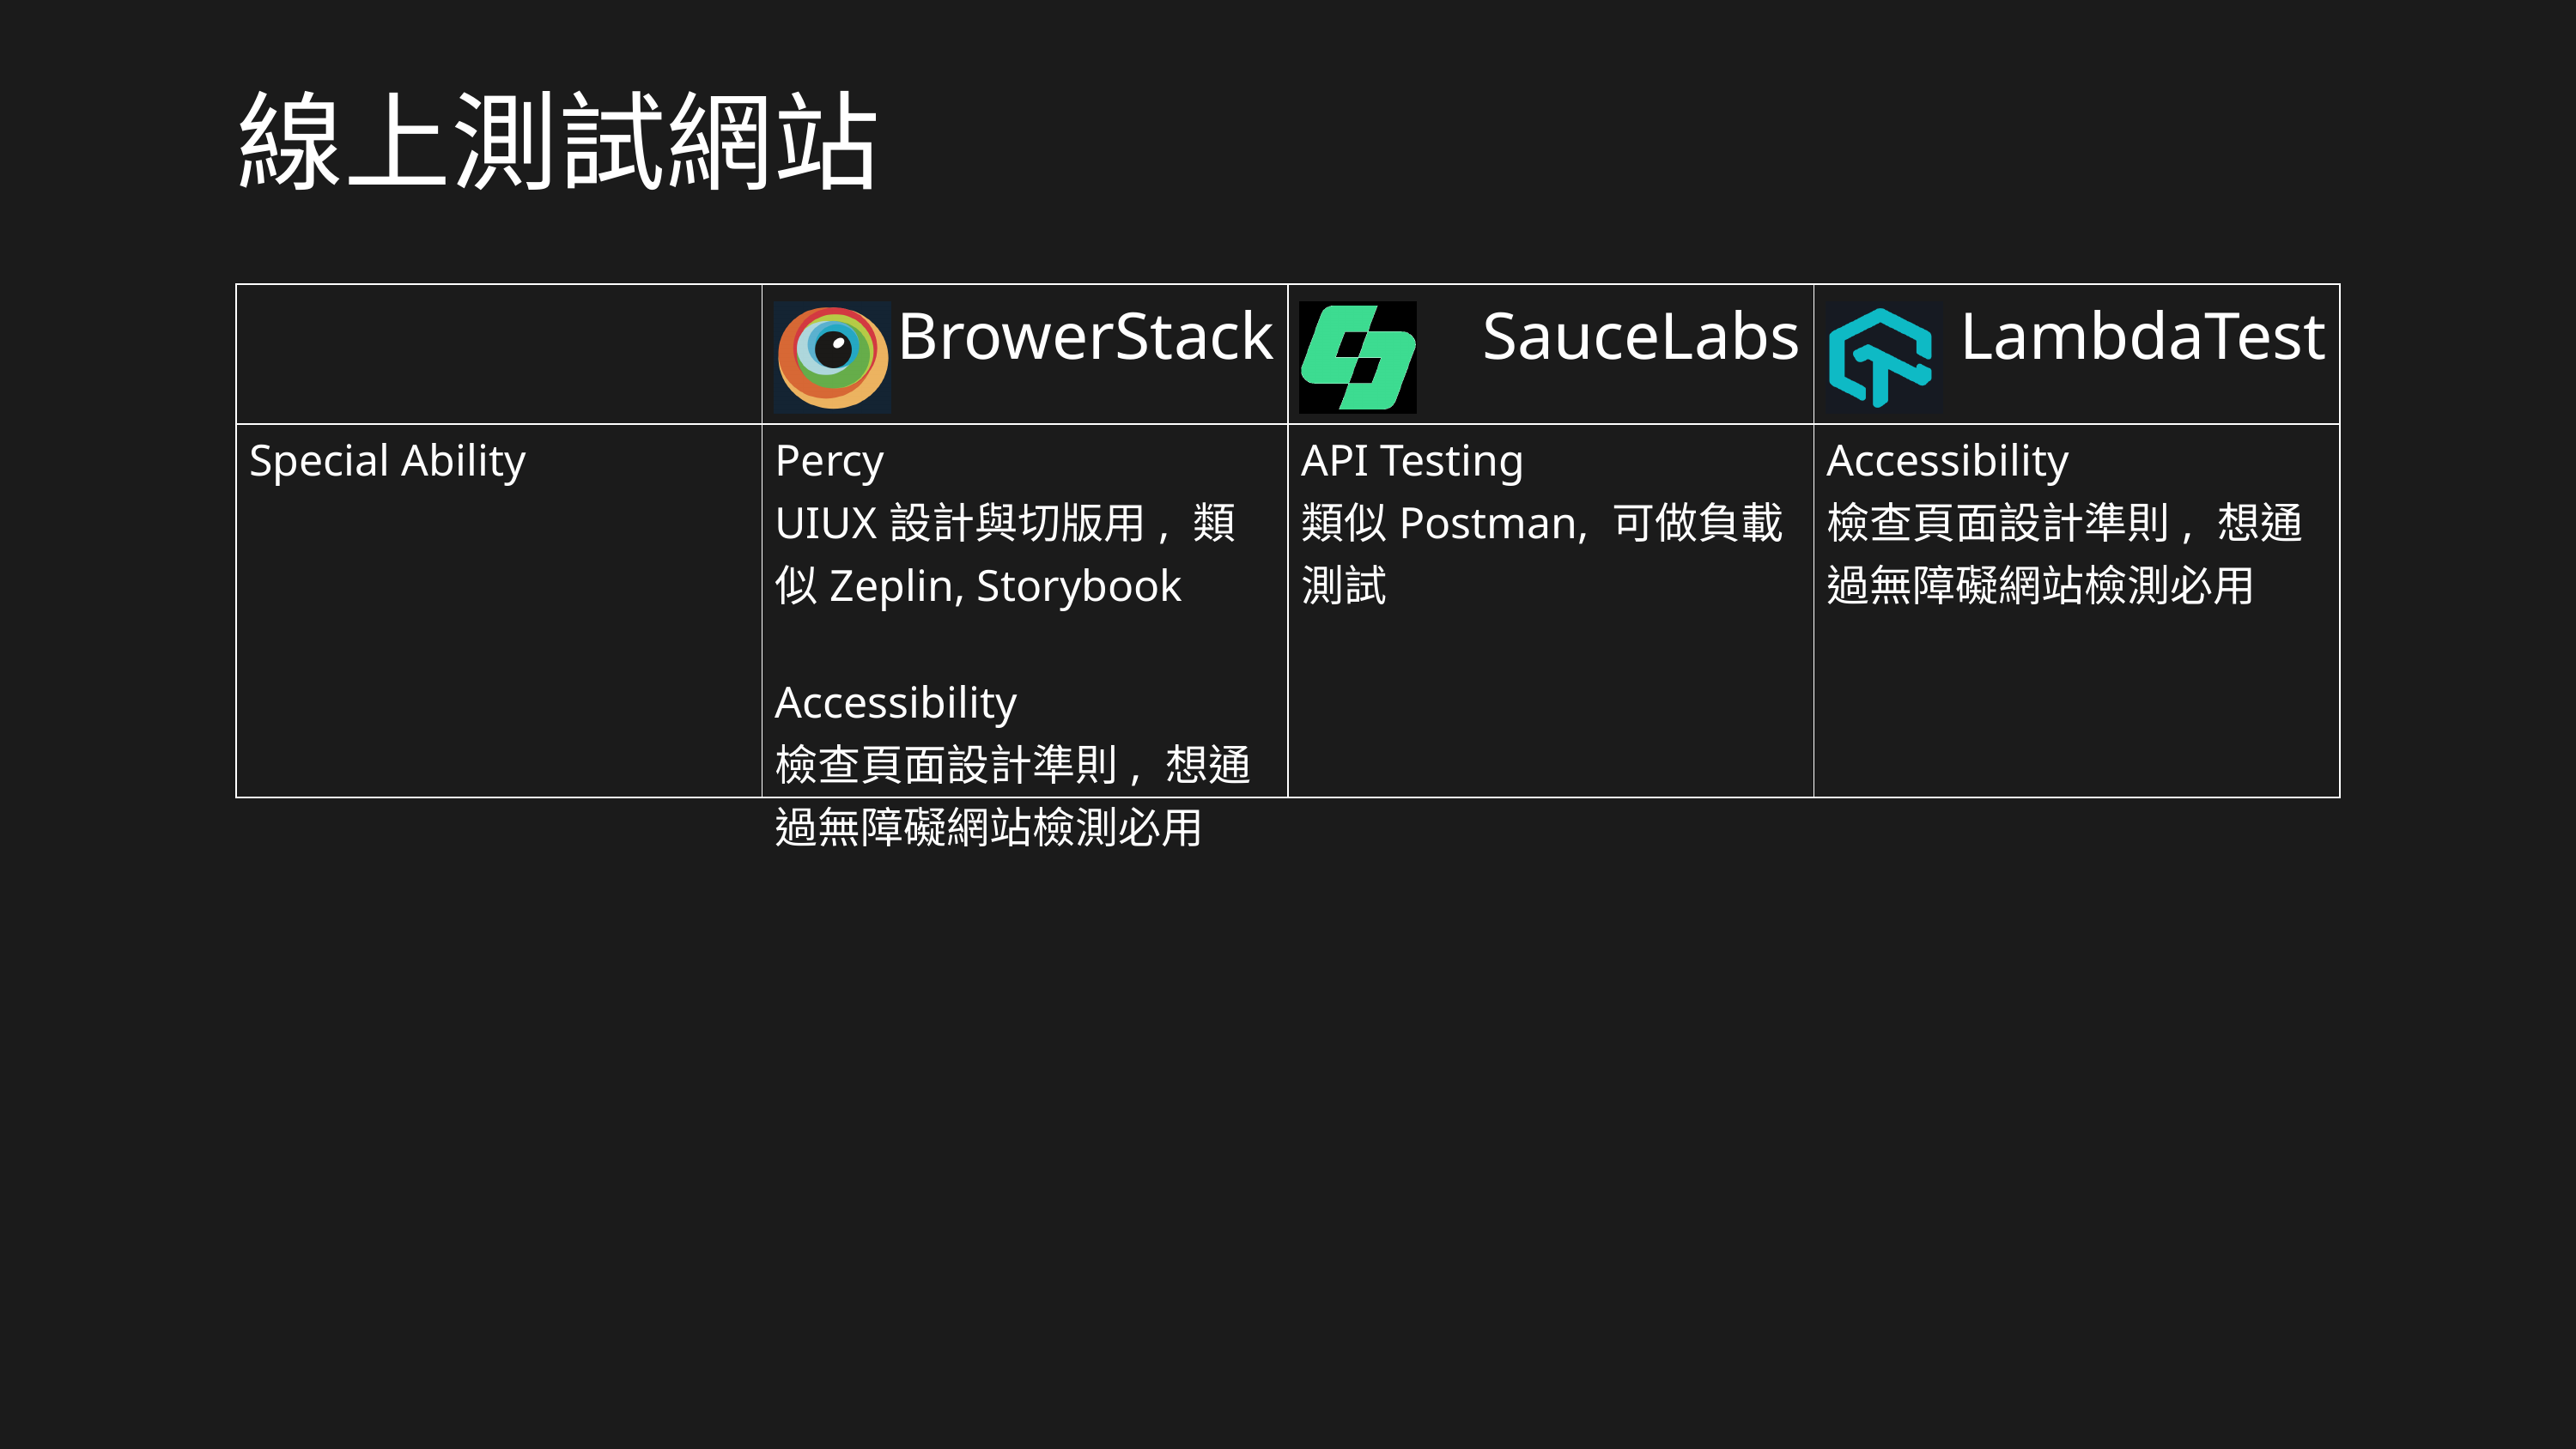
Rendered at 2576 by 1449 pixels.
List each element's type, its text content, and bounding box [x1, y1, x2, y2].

picture [1826, 300, 1943, 414]
text_box 線上測試網站 [236, 52, 2088, 203]
table_cell Accessibility 檢查頁面設計準則, 想通過無障礙網站檢測必用 [1814, 425, 2339, 797]
table_header BrowerStack [762, 285, 1287, 423]
table_header SauceLabs [1289, 285, 1814, 423]
table_header [237, 285, 762, 423]
picture [1299, 300, 1418, 414]
table_cell Percy UIUX設計與切版用, 類似Zeplin, Storybook Accessibility 檢查頁面設計準則, 想通過無障礙網站檢測必用 [762, 425, 1287, 797]
table_header LambdaTest [1814, 285, 2339, 423]
table_cell API Testing 類似Postman, 可做負載測試 [1289, 425, 1814, 797]
table_cell Special Ability [237, 425, 762, 797]
picture [774, 300, 891, 414]
